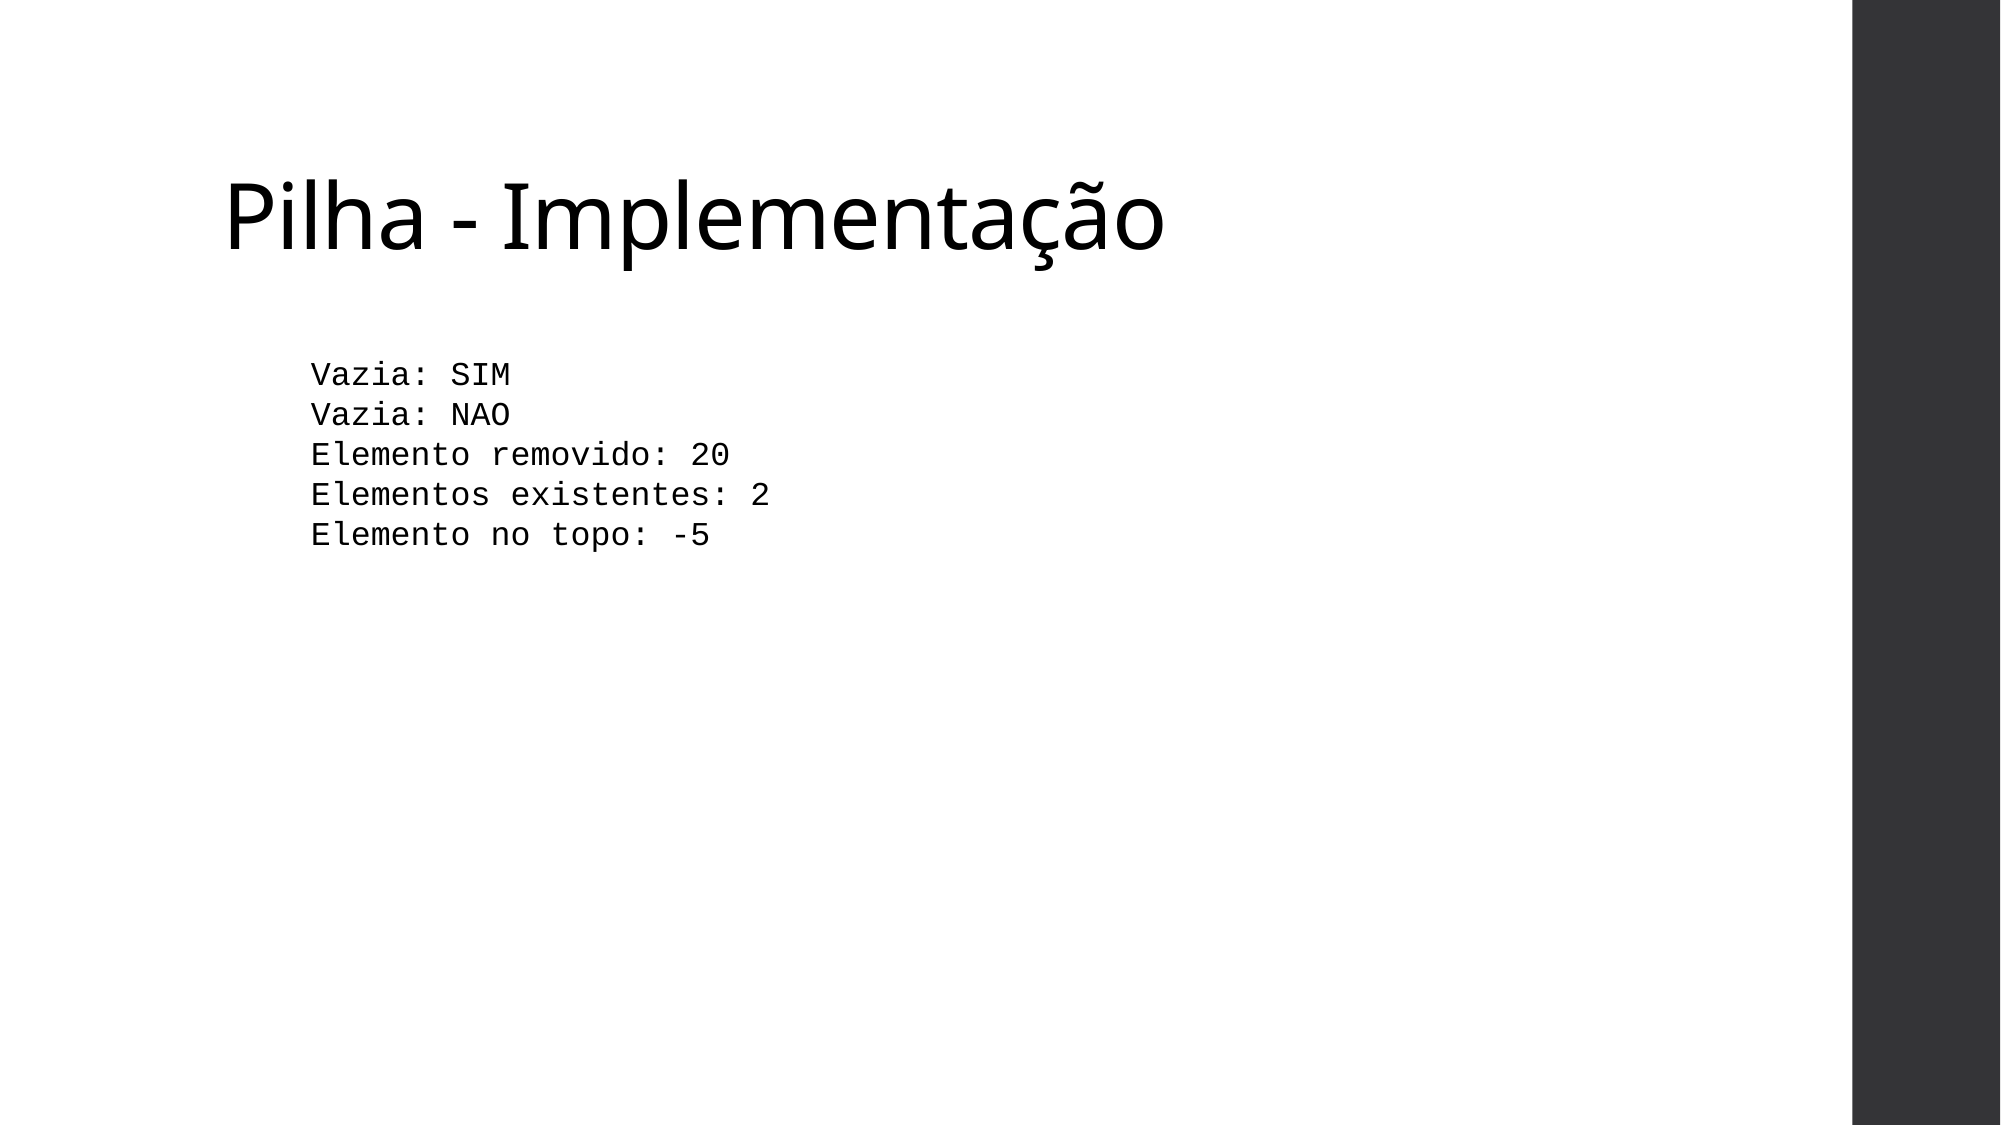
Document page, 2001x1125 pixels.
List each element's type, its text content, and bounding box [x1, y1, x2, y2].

text_box Vazia: SIM Vazia: NAO Elemento removido: 20 Elementos existentes: 2 Elemento no topo: -5 [296, 344, 1684, 560]
title Pilha - Implementação [206, 60, 1797, 278]
